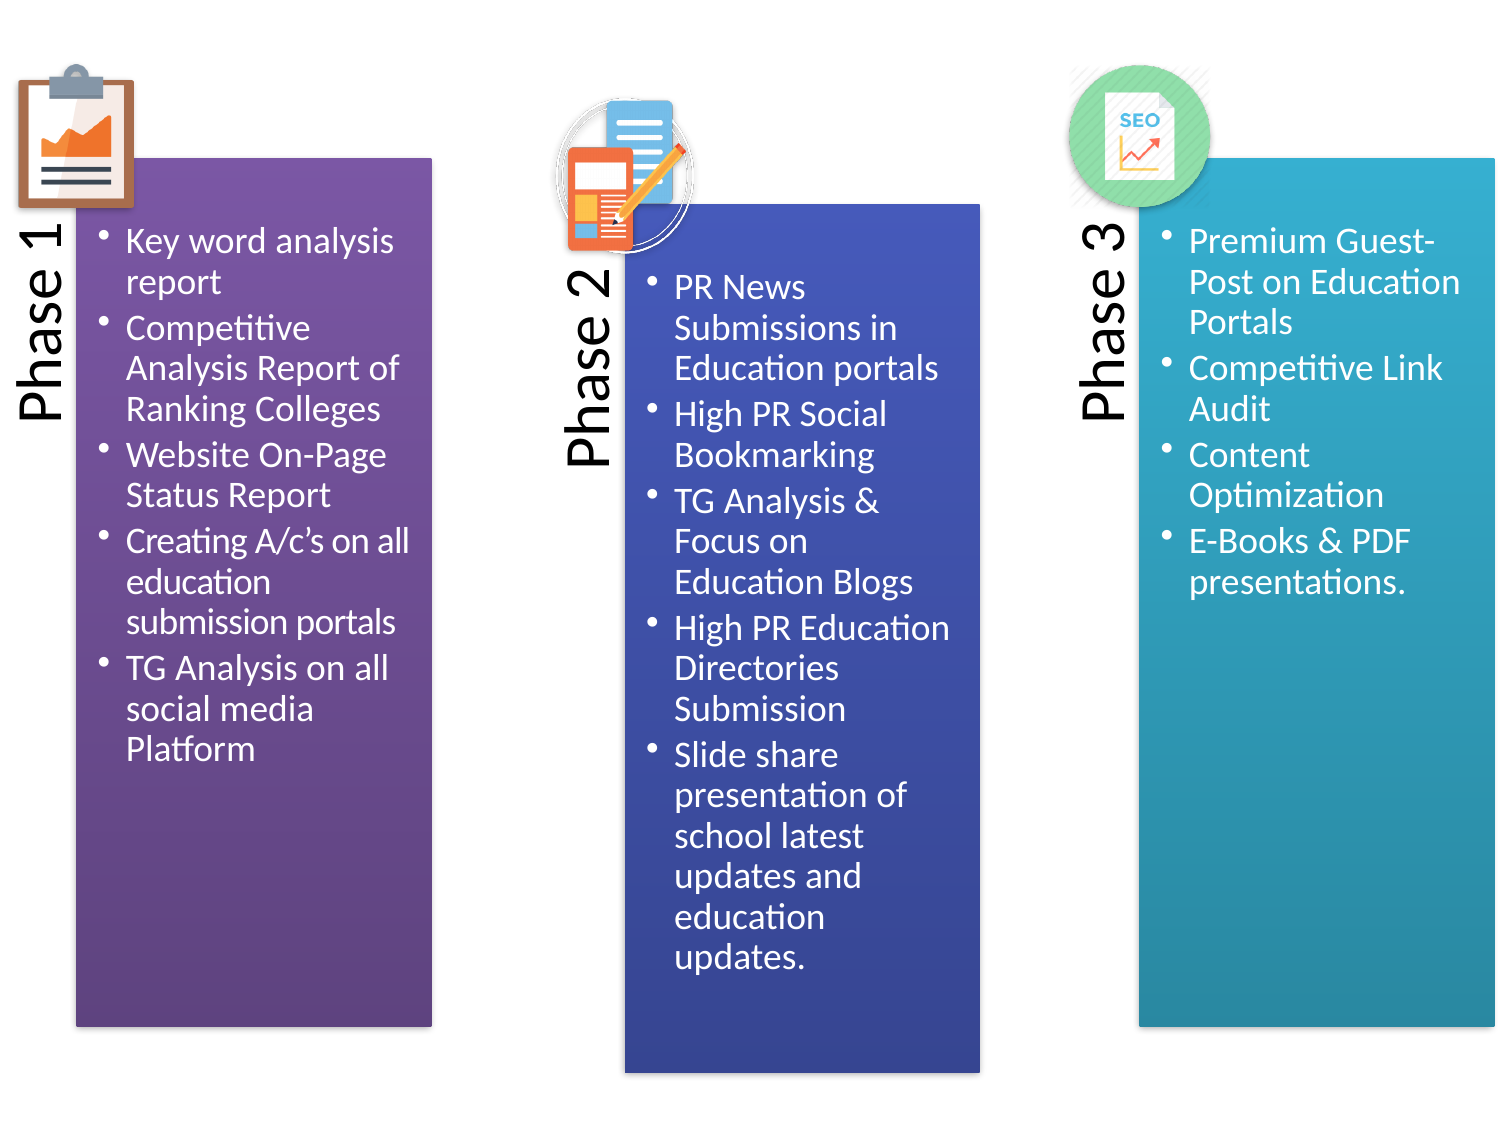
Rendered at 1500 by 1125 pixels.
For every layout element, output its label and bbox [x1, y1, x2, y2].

text_box [0, 12, 1500, 1125]
